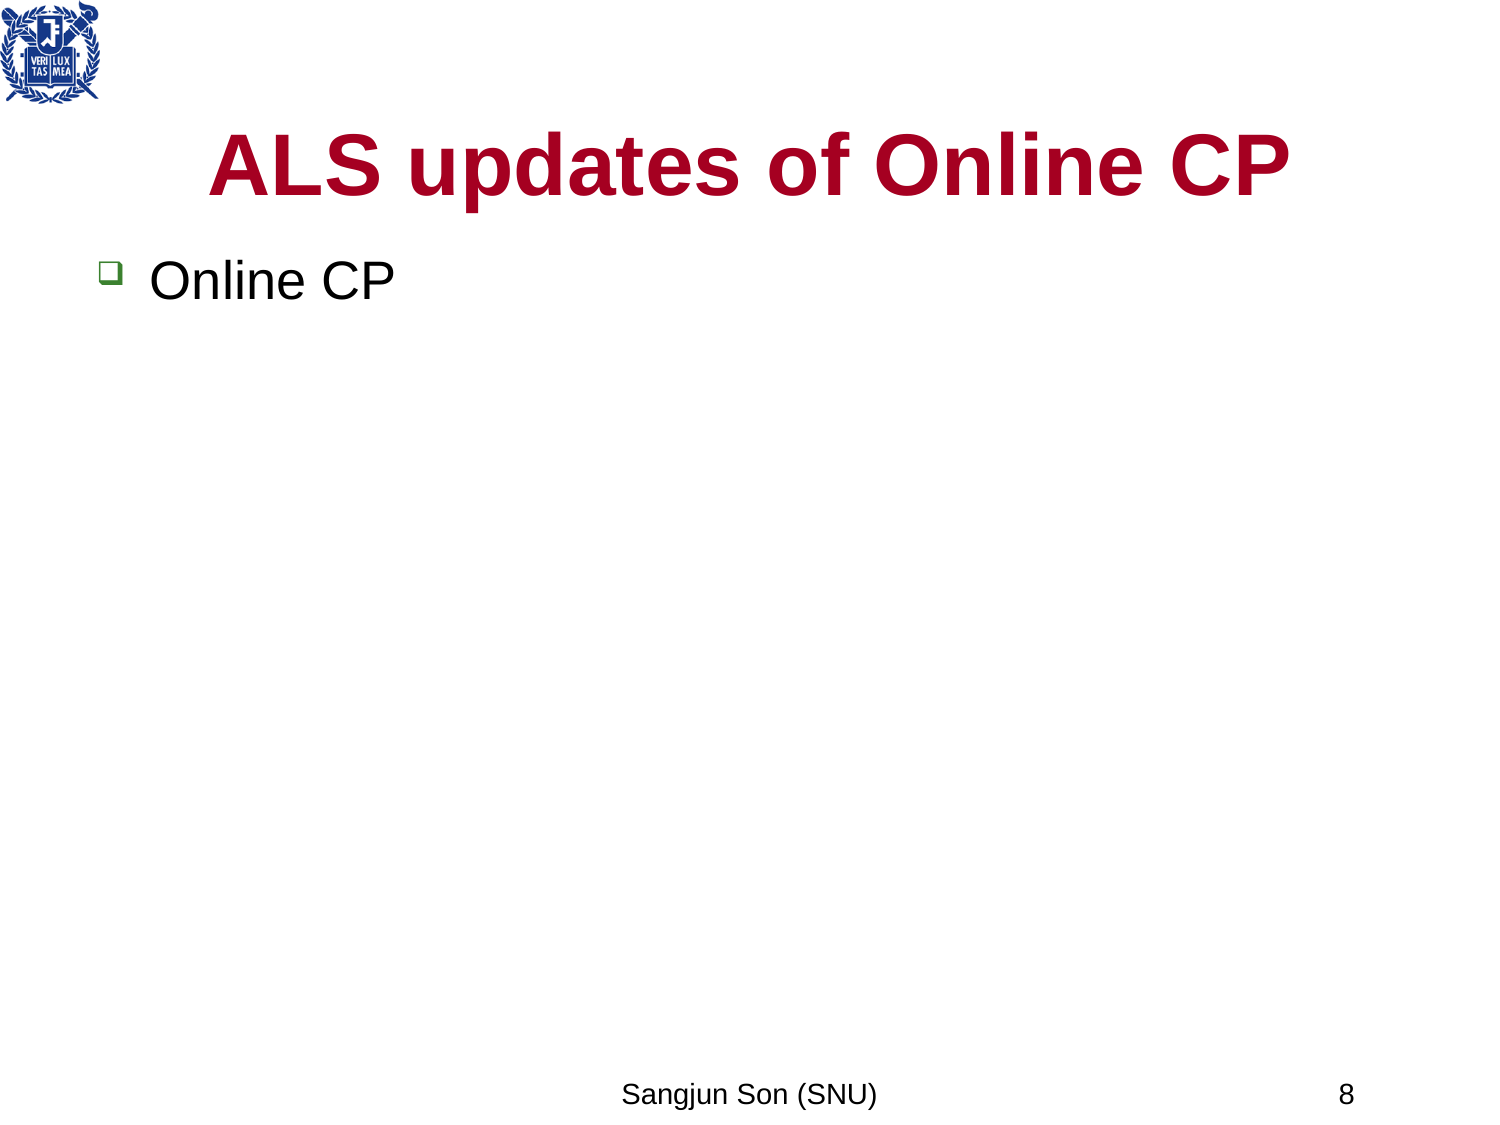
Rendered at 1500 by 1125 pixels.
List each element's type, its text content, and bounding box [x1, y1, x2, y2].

title ALS updates of Online CP [75, 99, 1425, 287]
picture [0, 0, 100, 104]
